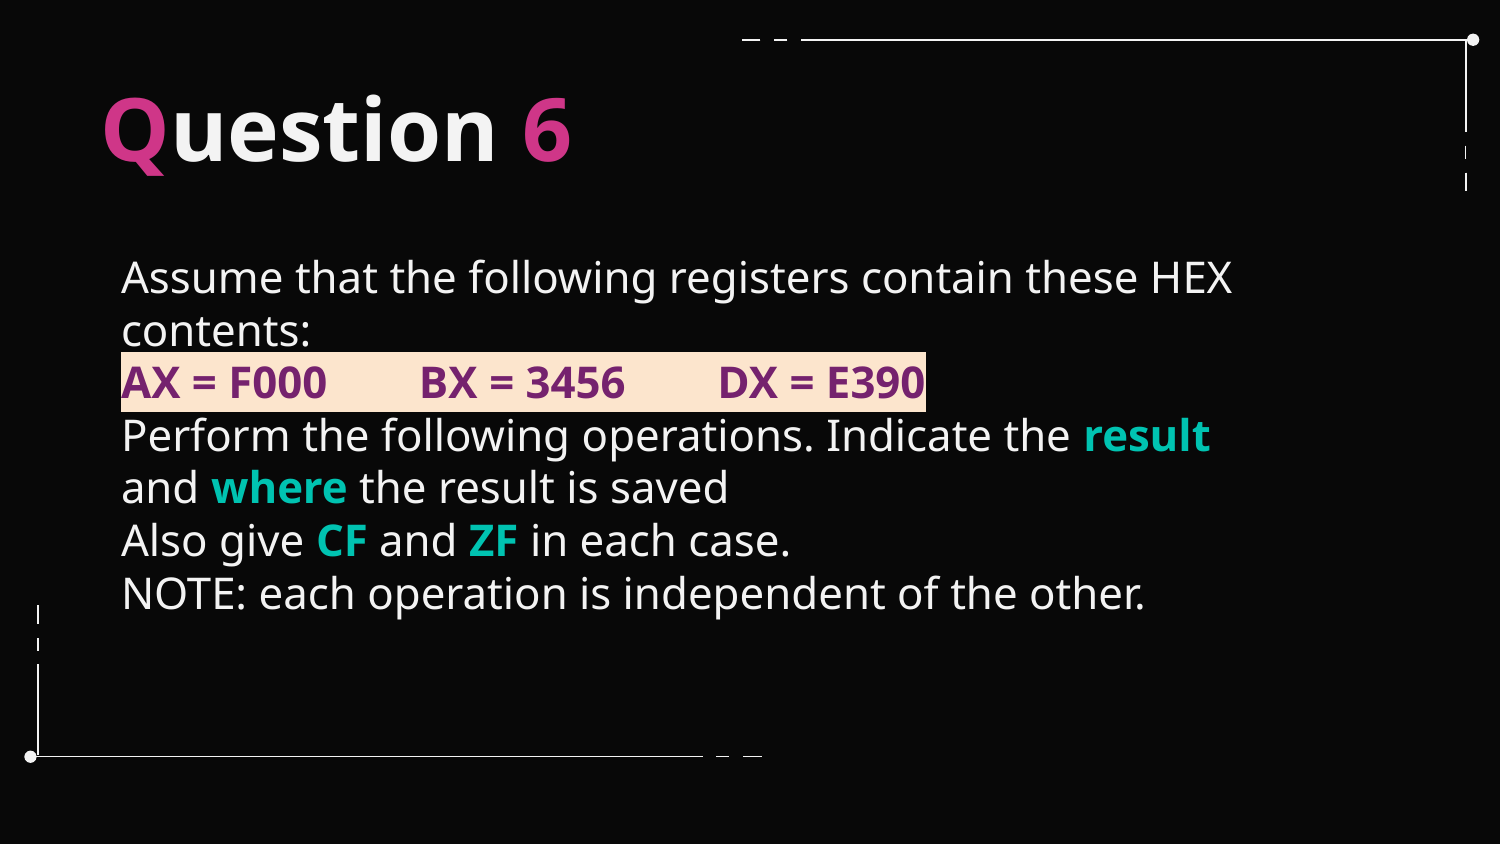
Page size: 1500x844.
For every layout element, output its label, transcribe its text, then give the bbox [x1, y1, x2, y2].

text_box Assume that the following registers contain these HEX contents: AX = F000 BX = 3456 DX = E390 Perform the following operations. Indicate the result and where the result is saved Also give CF and ZF in each case. NOTE: each operation is independent of the other. [106, 183, 1370, 685]
title Question 6 [85, 79, 1350, 174]
